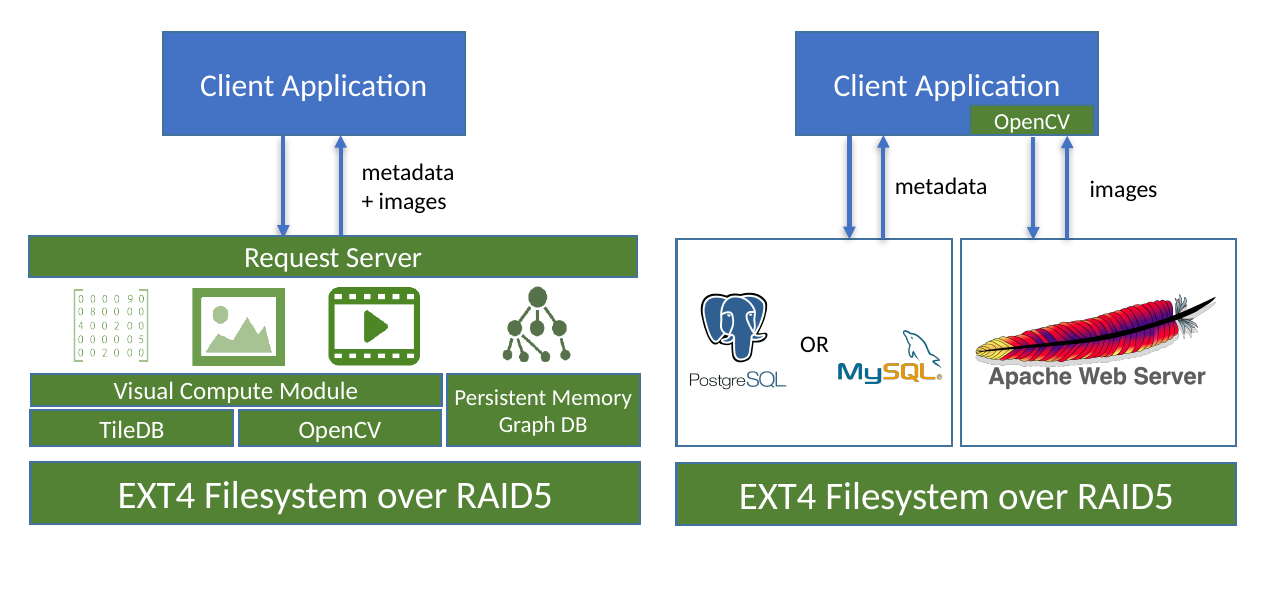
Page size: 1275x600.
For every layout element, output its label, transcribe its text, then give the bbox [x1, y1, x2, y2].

text_box OpenCV [970, 104, 1095, 135]
text_box images [1074, 166, 1192, 210]
text_box Client Application [796, 32, 1098, 136]
text_box Request Server [29, 235, 638, 277]
text_box metadata [884, 163, 1007, 208]
text_box [676, 239, 952, 447]
text_box OR [808, 321, 851, 365]
picture [69, 286, 151, 366]
text_box metadata + images [346, 149, 499, 222]
text_box [960, 239, 1236, 447]
picture [971, 287, 1222, 391]
text_box EXT4 Filesystem over RAID5 [676, 462, 1236, 525]
text_box EXT4 Filesystem over RAID5 [30, 461, 640, 524]
picture [838, 330, 942, 384]
picture [665, 276, 808, 402]
picture [500, 284, 572, 364]
text_box Persistent Memory Graph DB [446, 373, 640, 447]
text_box TileDB [30, 410, 234, 447]
picture [327, 286, 421, 366]
text_box Client Application [163, 32, 465, 136]
text_box Visual Compute Module [30, 373, 442, 407]
picture [191, 286, 286, 366]
text_box OpenCV [238, 410, 442, 447]
